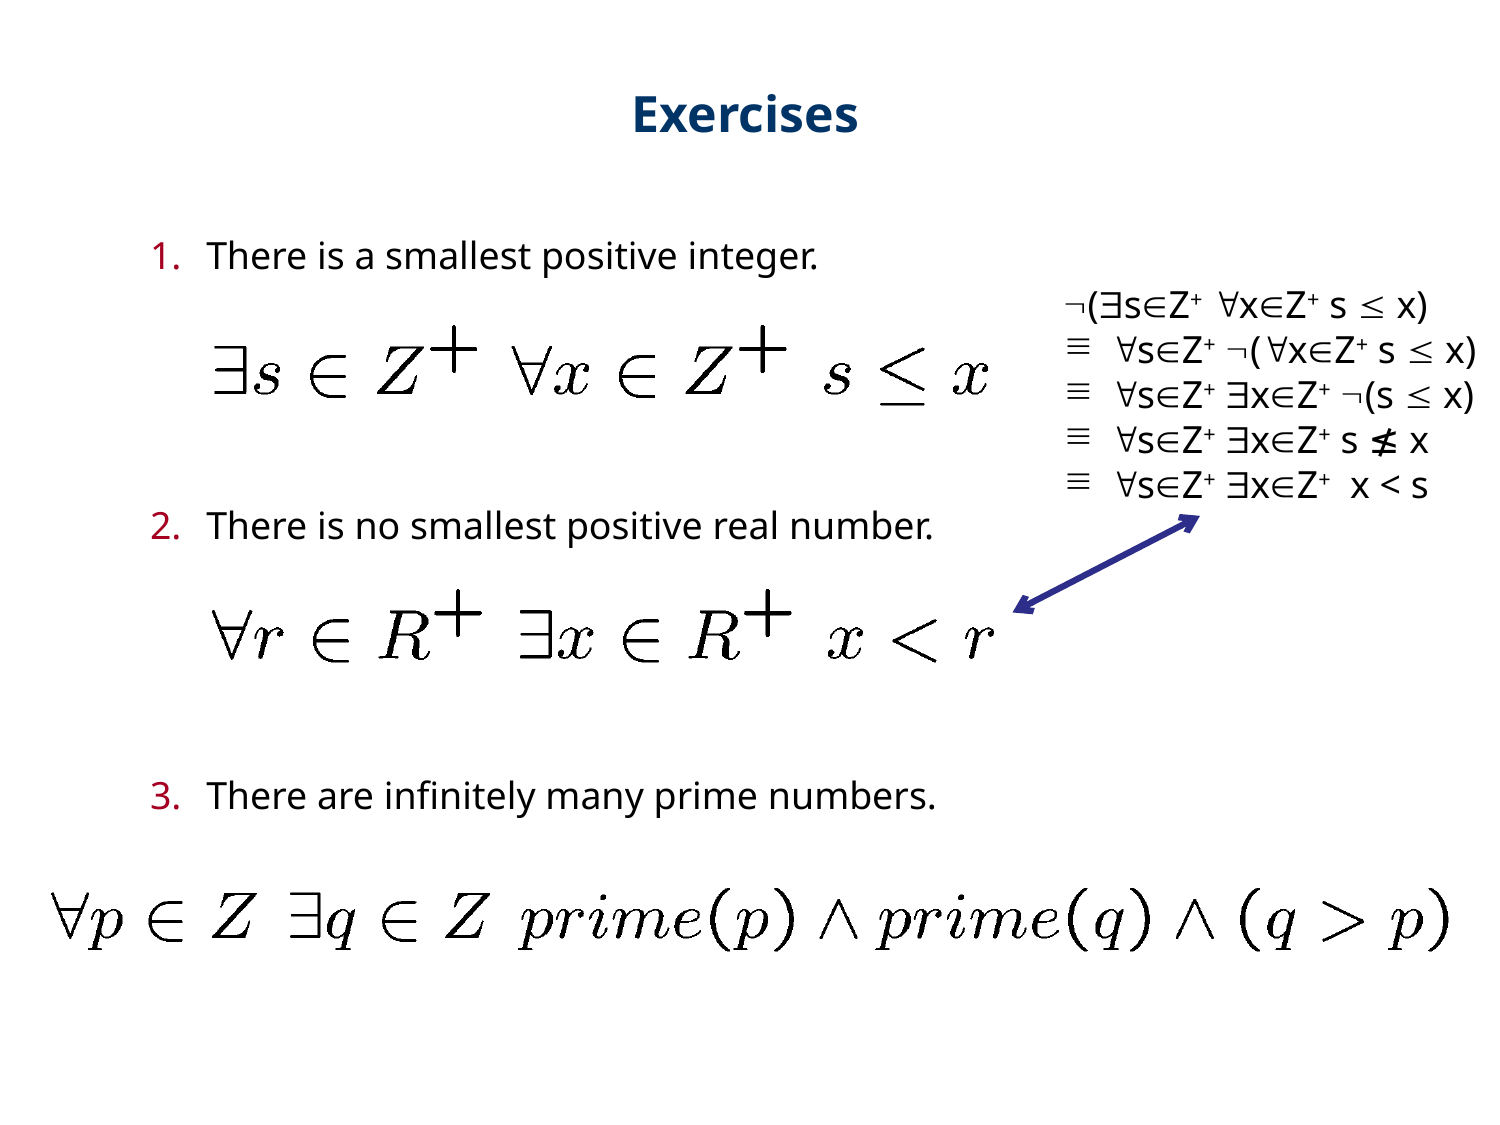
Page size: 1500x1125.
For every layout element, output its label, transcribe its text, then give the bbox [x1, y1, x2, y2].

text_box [1012, 515, 1201, 613]
text_box There is a smallest positive integer. There is no smallest positive real number. There are infinitely many prime numbers. [135, 224, 953, 825]
picture [209, 586, 996, 663]
picture [212, 324, 989, 408]
text_box (sZ+ xZ+ s  x) sZ+ (xZ+ s  x) sZ+ xZ+ (s  x) sZ+ xZ+ s ≰ x sZ+ xZ+ x < s [1048, 273, 1492, 514]
picture [48, 885, 1452, 952]
text_box Exercises [616, 74, 874, 150]
